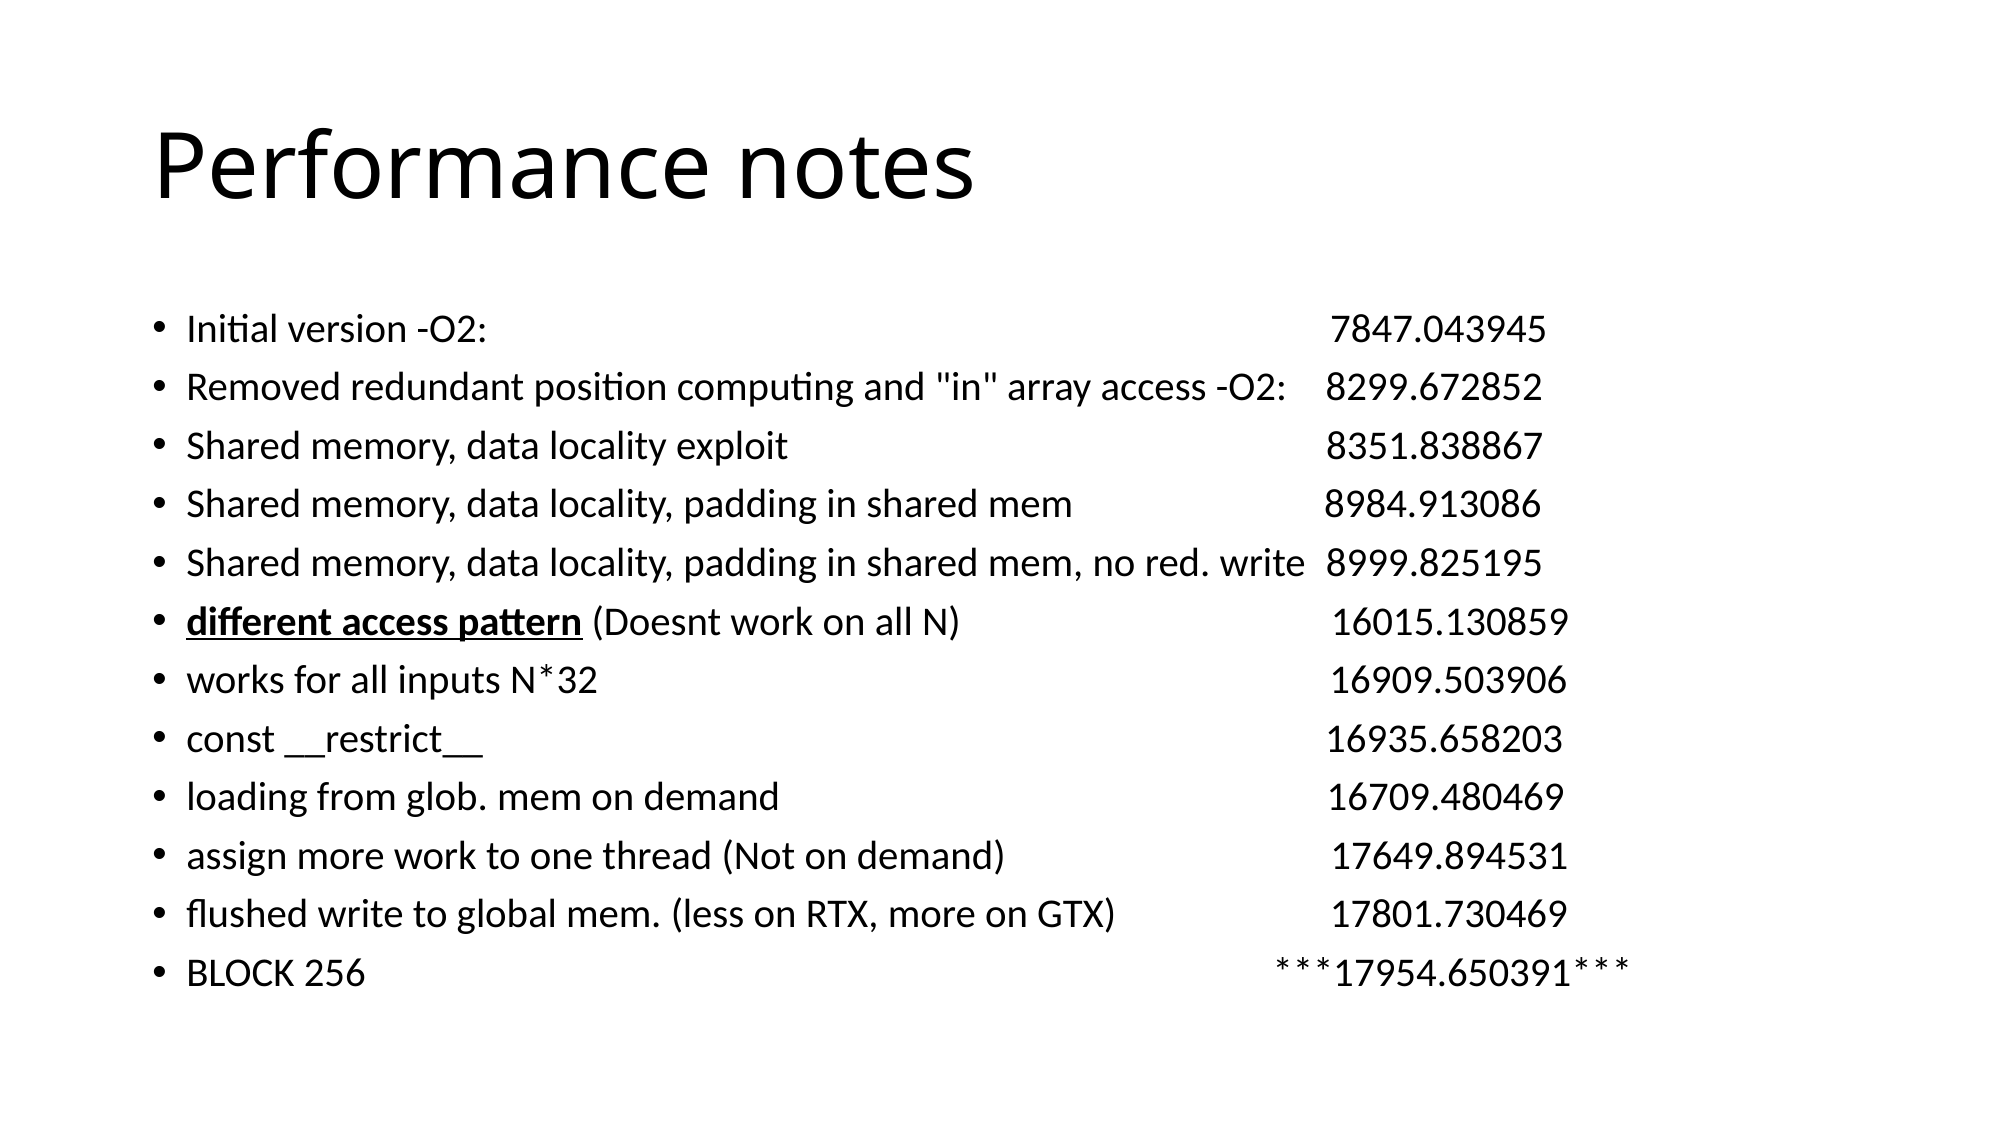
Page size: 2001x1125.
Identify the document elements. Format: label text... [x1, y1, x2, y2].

list Initial version -O2: 7847.043945 Removed redundant position computing and "in" array access -O2: 8299.672852 Shared memory, data locality exploit 8351.838867 Shared memory, data locality, padding in shared mem 8984.913086 Shared memory, data locality, padding in shared mem, no red. write 8999.825195 different access pattern (Doesnt work on all N) 16015.130859 works for all inputs N*32 16909.503906 const __restrict__ 16935.658203 loading from glob. mem on demand 16709.480469 assign more work to one thread (Not on demand) 17649.894531 flushed write to global mem. (less on RTX, more on GTX) 17801.730469 BLOCK 256 ***17954.650391*** [137, 299, 1863, 1014]
title Performance notes [137, 59, 1863, 278]
